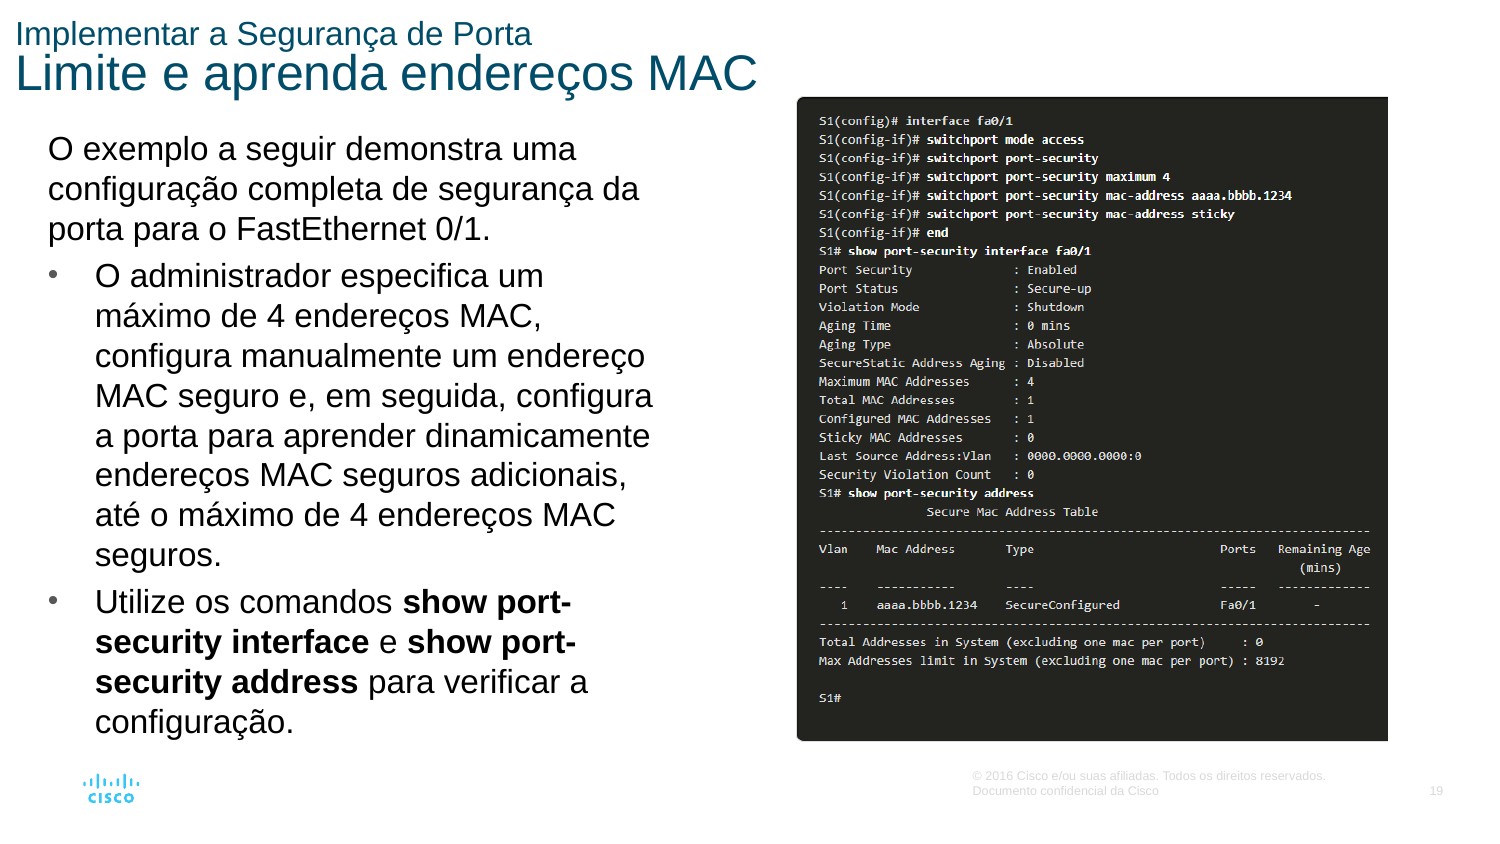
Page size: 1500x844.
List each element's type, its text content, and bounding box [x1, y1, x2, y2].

picture [792, 93, 1389, 752]
title Implementar a Segurança de Porta Limite e aprenda endereços MAC [0, 0, 1369, 121]
list O exemplo a seguir demonstra uma configuração completa de segurança da porta para o FastEthernet 0/1. O administrador especifica um máximo de 4 endereços MAC, configura manualmente um endereço MAC seguro e, em seguida, configura a porta para aprender dinamicamente endereços MAC seguros adicionais, até o máximo de 4 endereços MAC seguros. Utilize os comandos show port-security interface e show port-security address para verificar a configuração. [32, 120, 673, 752]
